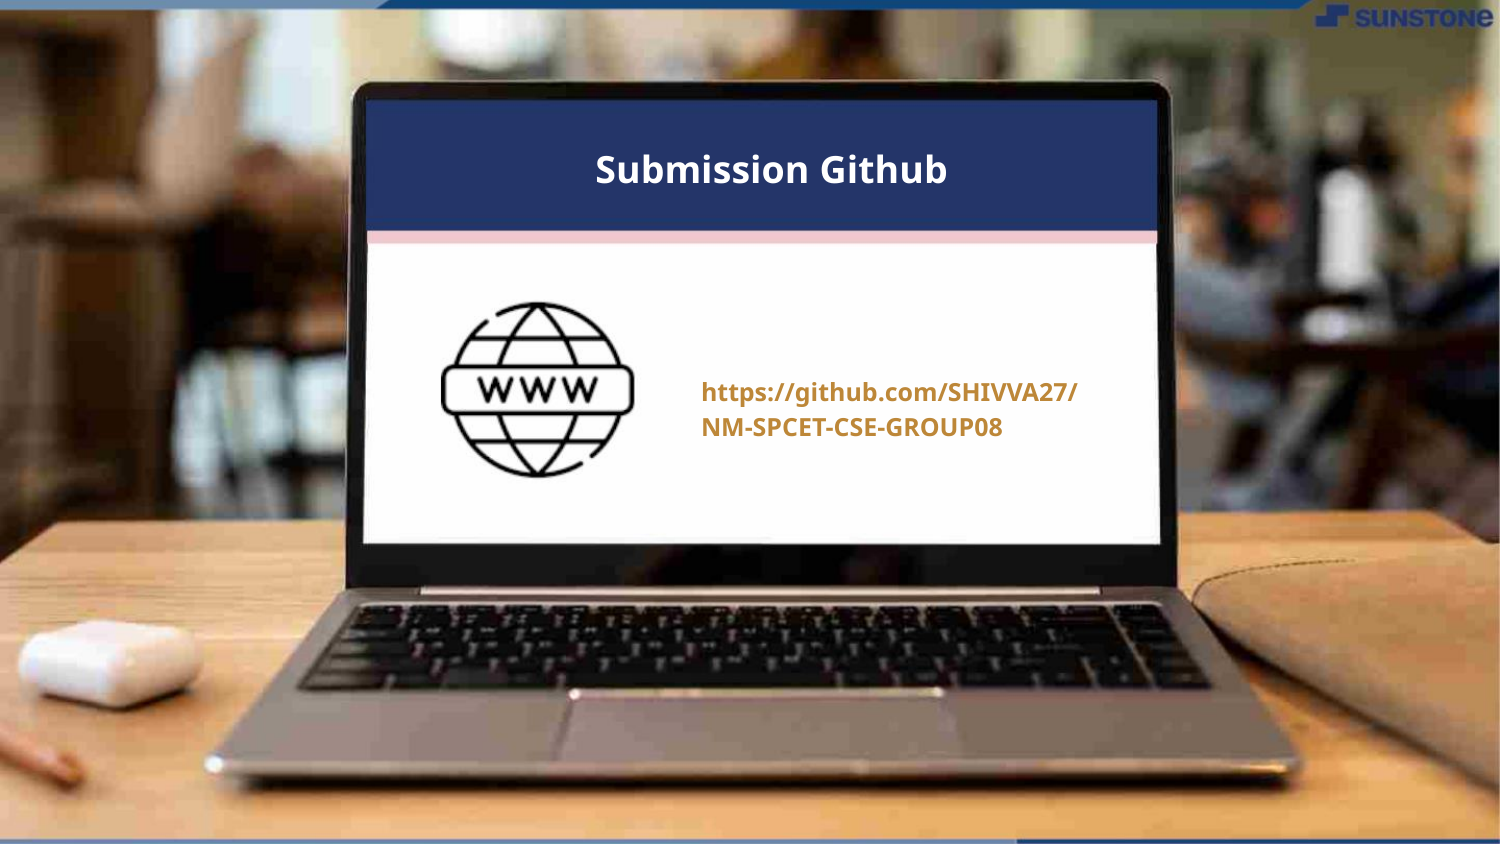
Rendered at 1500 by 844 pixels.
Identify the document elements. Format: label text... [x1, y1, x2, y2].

text_box Submission Github [595, 146, 954, 191]
text_box [0, 0, 1500, 844]
text_box https://github.com/SHIVVA27/NM-SPCET-CSE-GROUP08 [700, 372, 1116, 442]
